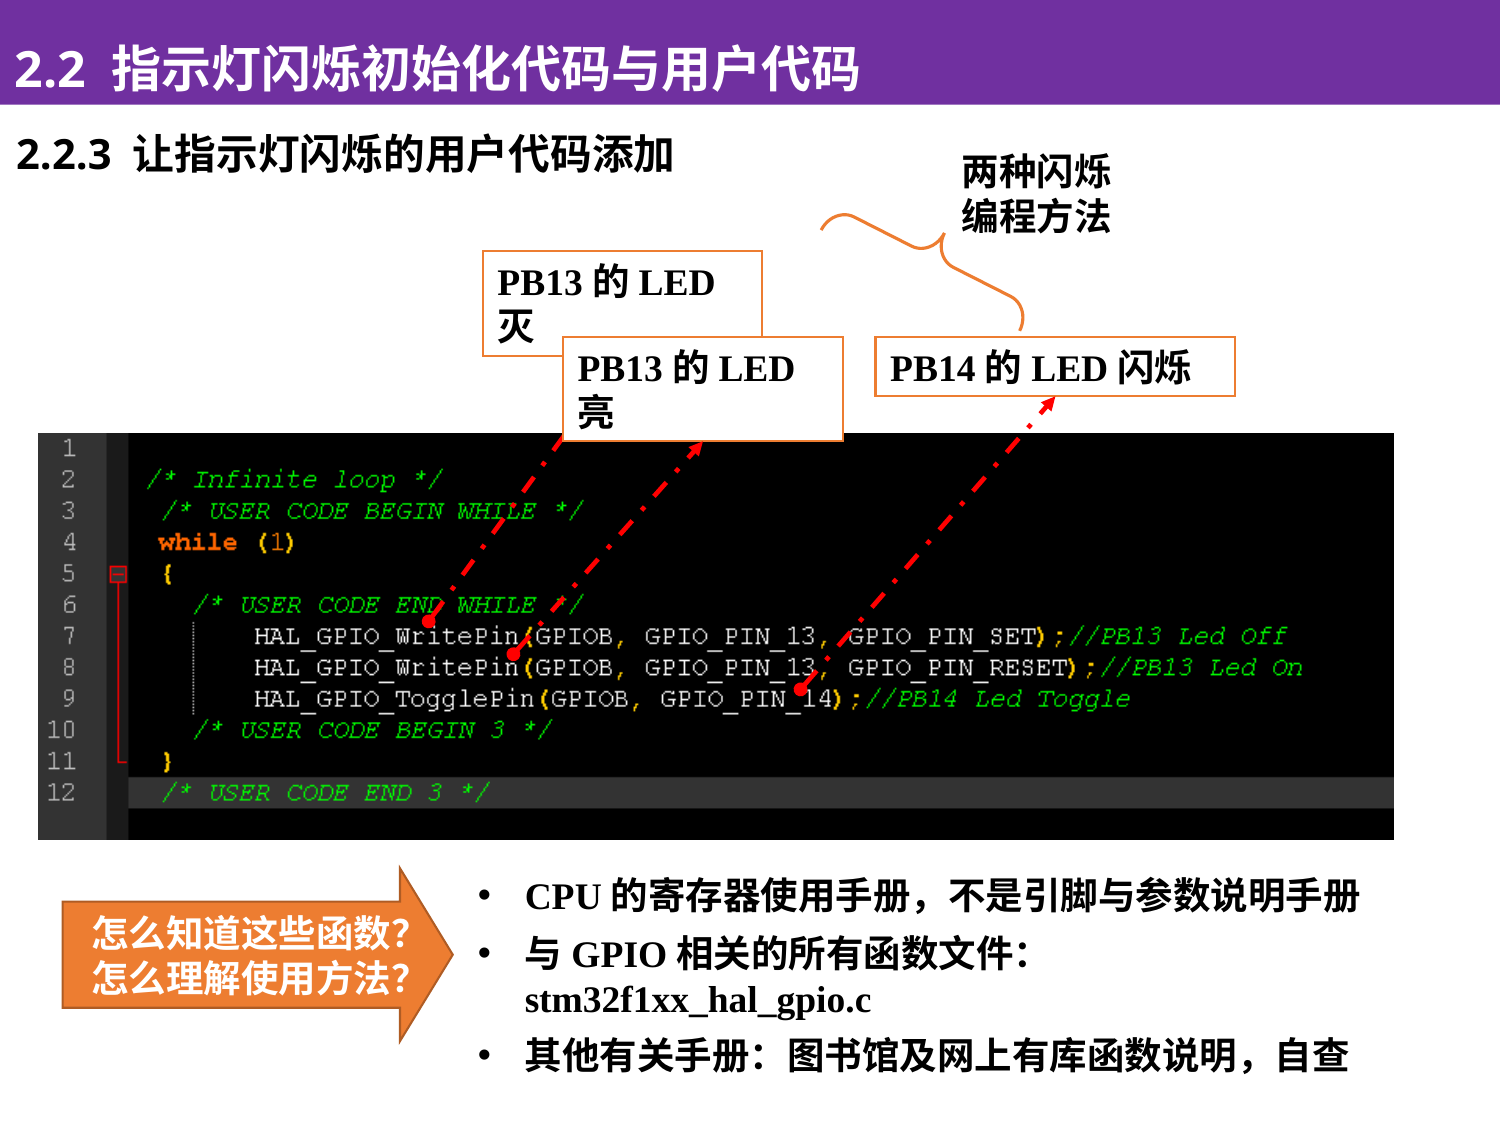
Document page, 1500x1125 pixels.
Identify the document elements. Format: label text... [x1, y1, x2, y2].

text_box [800, 336, 1236, 690]
text_box 怎么知道这些函数？ 怎么理解使用方法？ [61, 864, 454, 1045]
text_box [428, 251, 844, 655]
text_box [821, 140, 1141, 284]
text_box CPU的寄存器使用手册，不是引脚与参数说明手册 与GPIO相关的所有函数文件：stm32f1xx_hal_gpio.c 其他有关手册：图书馆及网上有库函数说明，自查 [463, 864, 1402, 1085]
picture [38, 433, 1394, 840]
text_box 2.2 指示灯闪烁初始化代码与用户代码 [0, 0, 1500, 105]
text_box 2.2.3 让指示灯闪烁的用户代码添加 [1, 95, 691, 186]
